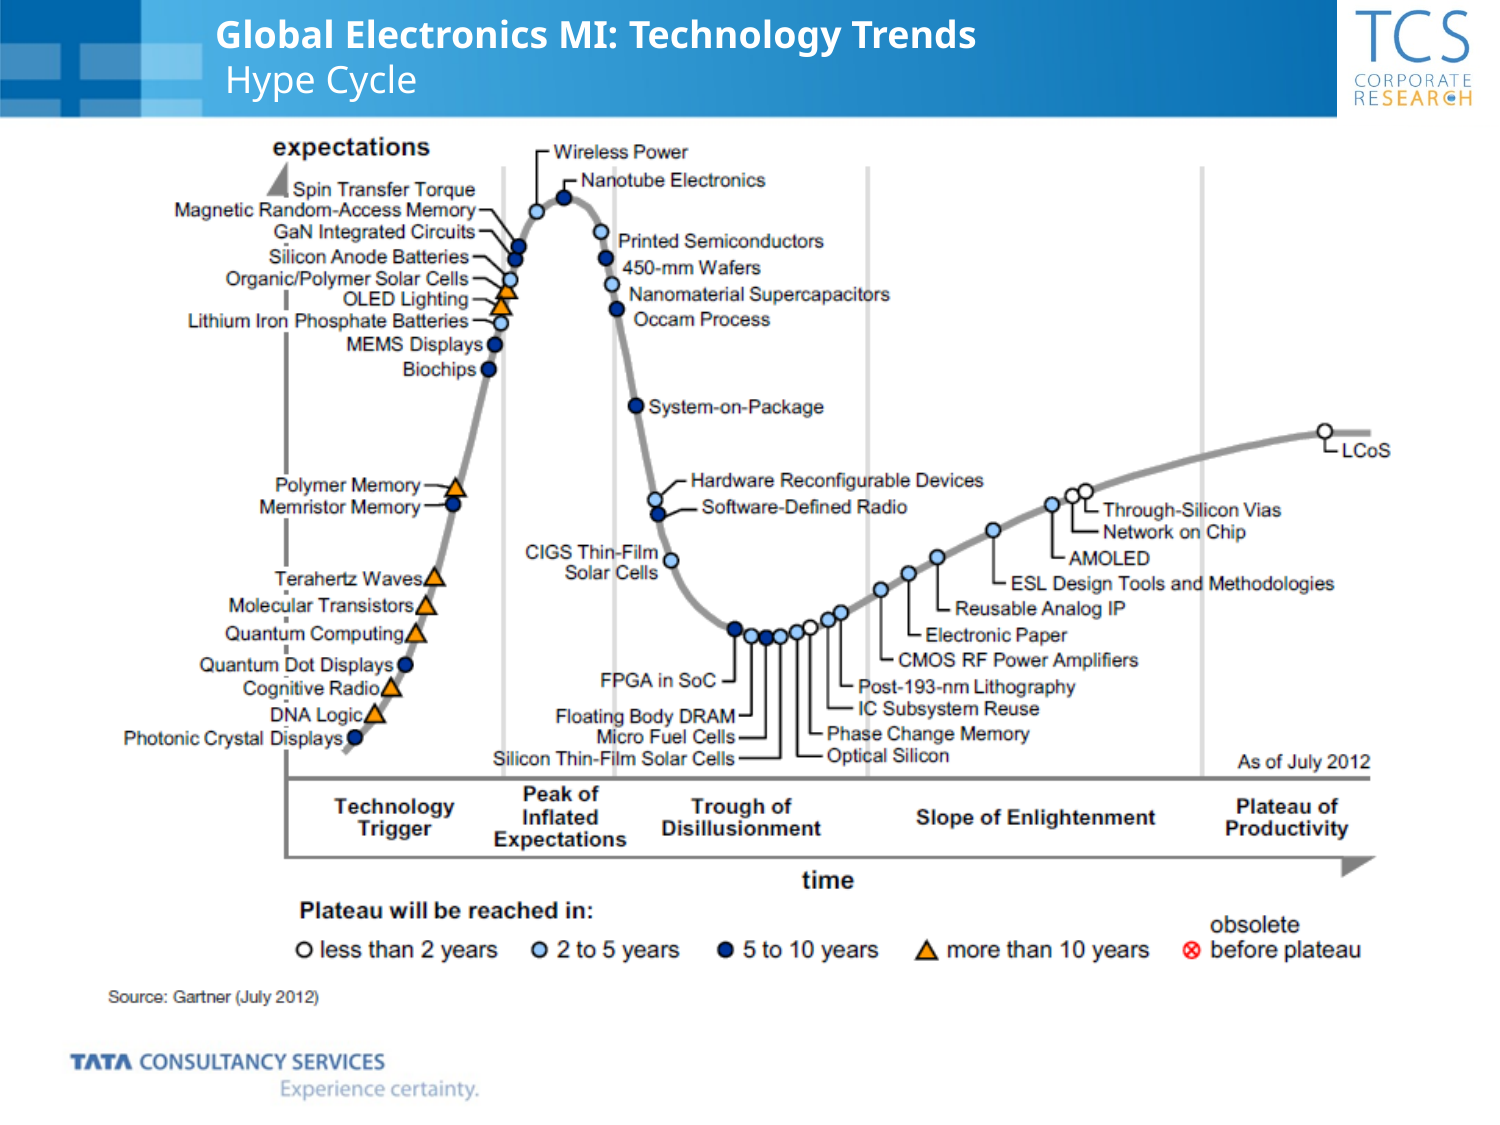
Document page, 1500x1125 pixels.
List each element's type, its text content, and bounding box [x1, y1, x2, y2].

title Global Electronics MI: Technology Trends Hype Cycle [199, 0, 1436, 113]
picture [0, 0, 1500, 1124]
